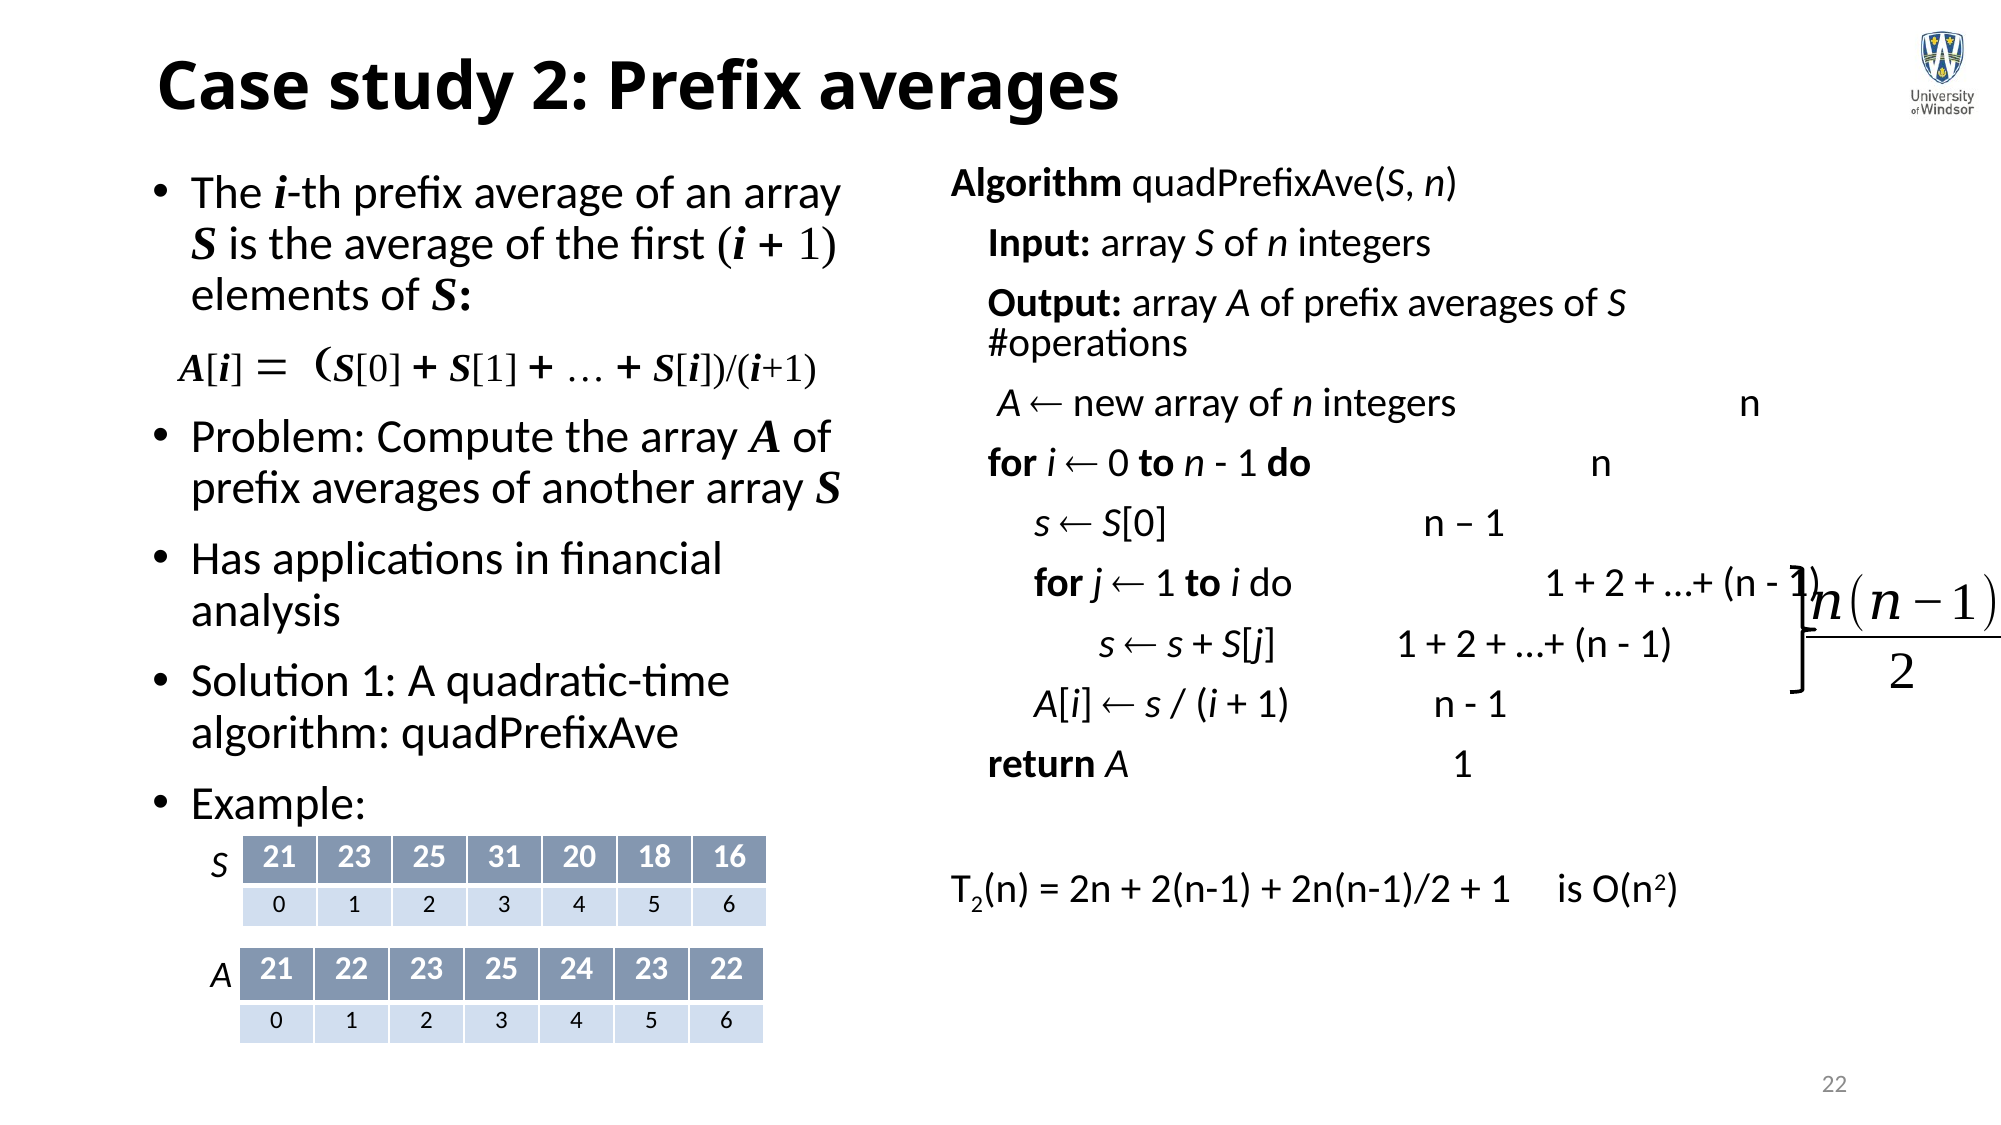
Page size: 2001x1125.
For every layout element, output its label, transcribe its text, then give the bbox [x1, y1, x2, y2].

table_header 18 [618, 836, 691, 883]
text_box S [196, 832, 243, 893]
table_cell 4 [543, 888, 616, 926]
table_cell 3 [465, 1005, 538, 1043]
table_header 21 [243, 836, 316, 883]
picture [1902, 18, 1985, 124]
table_header 24 [540, 948, 613, 1000]
table_header 23 [390, 948, 463, 1000]
table_header 22 [315, 948, 388, 1000]
text_box Algorithm quadPrefixAve(S, n) Input: array S of n integers Output: array A of prefix averages of S #operations A  new array of n integers n for i  0 to n - 1 do n s  S[0] n – 1 for j  1 to i do 1 + 2 + …+ (n - 1) s  s + S[j] 1 + 2 + …+ (n - 1) A[i]  s / (i + 1) n - 1 return A 1 T2(n) = 2n + 2(n-1) + 2n(n-1)/2 + 1 is O(n2) [935, 157, 1916, 956]
table_header 25 [465, 948, 538, 1000]
table_cell 1 [315, 1005, 388, 1043]
table_header 16 [693, 836, 766, 883]
table_header 22 [690, 948, 763, 1000]
table_cell 0 [240, 1005, 313, 1043]
slide_number 22 [1412, 1062, 1863, 1103]
table_cell 3 [468, 888, 541, 926]
title Case study 2: Prefix averages [141, 18, 1867, 158]
table_cell 6 [690, 1005, 763, 1043]
table_cell 5 [615, 1005, 688, 1043]
table_header 25 [393, 836, 466, 883]
table_header 20 [543, 836, 616, 883]
table_header 31 [468, 836, 541, 883]
table_header 23 [615, 948, 688, 1000]
table_cell 0 [243, 888, 316, 926]
table_cell 1 [318, 888, 391, 926]
list The i-th prefix average of an array S is the average of the first (i + 1) elements of S: A[i] = (S[0] + S[1] + … + S[i])/(i+1) Problem: Compute the array A of prefix averages of another array S Has applications in financial analysis Solution 1: A quadratic-time algorithm: quadPrefixAve Example: [137, 159, 859, 846]
table_cell 2 [390, 1005, 463, 1043]
table_cell 4 [540, 1005, 613, 1043]
text_box [1790, 567, 1816, 693]
table_header 21 [248, 948, 313, 1000]
text_box A [195, 942, 248, 1002]
table_cell 6 [693, 888, 766, 926]
table_header 23 [318, 836, 391, 883]
table_cell 2 [393, 888, 466, 926]
table_cell 5 [618, 888, 691, 926]
